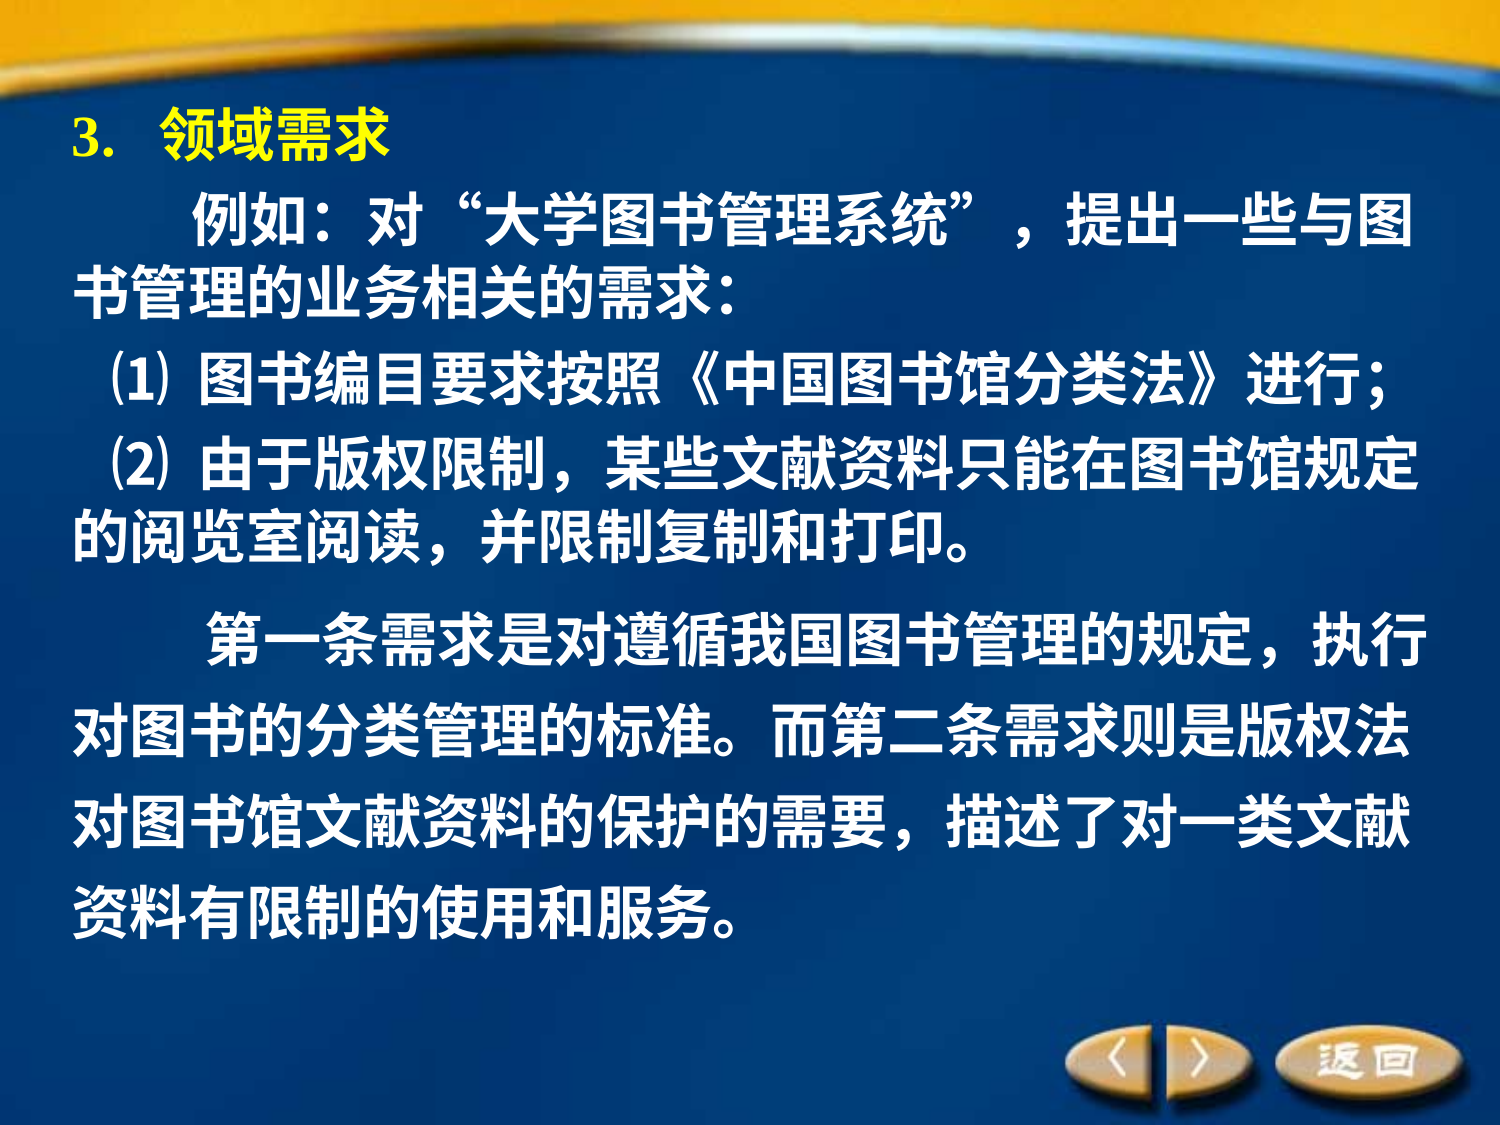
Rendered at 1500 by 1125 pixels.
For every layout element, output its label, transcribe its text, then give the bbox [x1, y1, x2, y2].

picture [0, 0, 1500, 1125]
text_box 3. 领域需求 例如：对“大学图书管理系统”，提出一些与图书管理的业务相关的需求： ⑴ 图书编目要求按照《中国图书馆分类法》进行； ⑵ 由于版权限制，某些文献资料只能在图书馆规定的阅览室阅读，并限制复制和打印。 第一条需求是对遵循我国图书管理的规定，执行对图书的分类管理的标准。而第二条需求则是版权法对图书馆文献资料的保护的需要，描述了对一类文献资料有限制的使用和服务。 [57, 69, 1455, 954]
